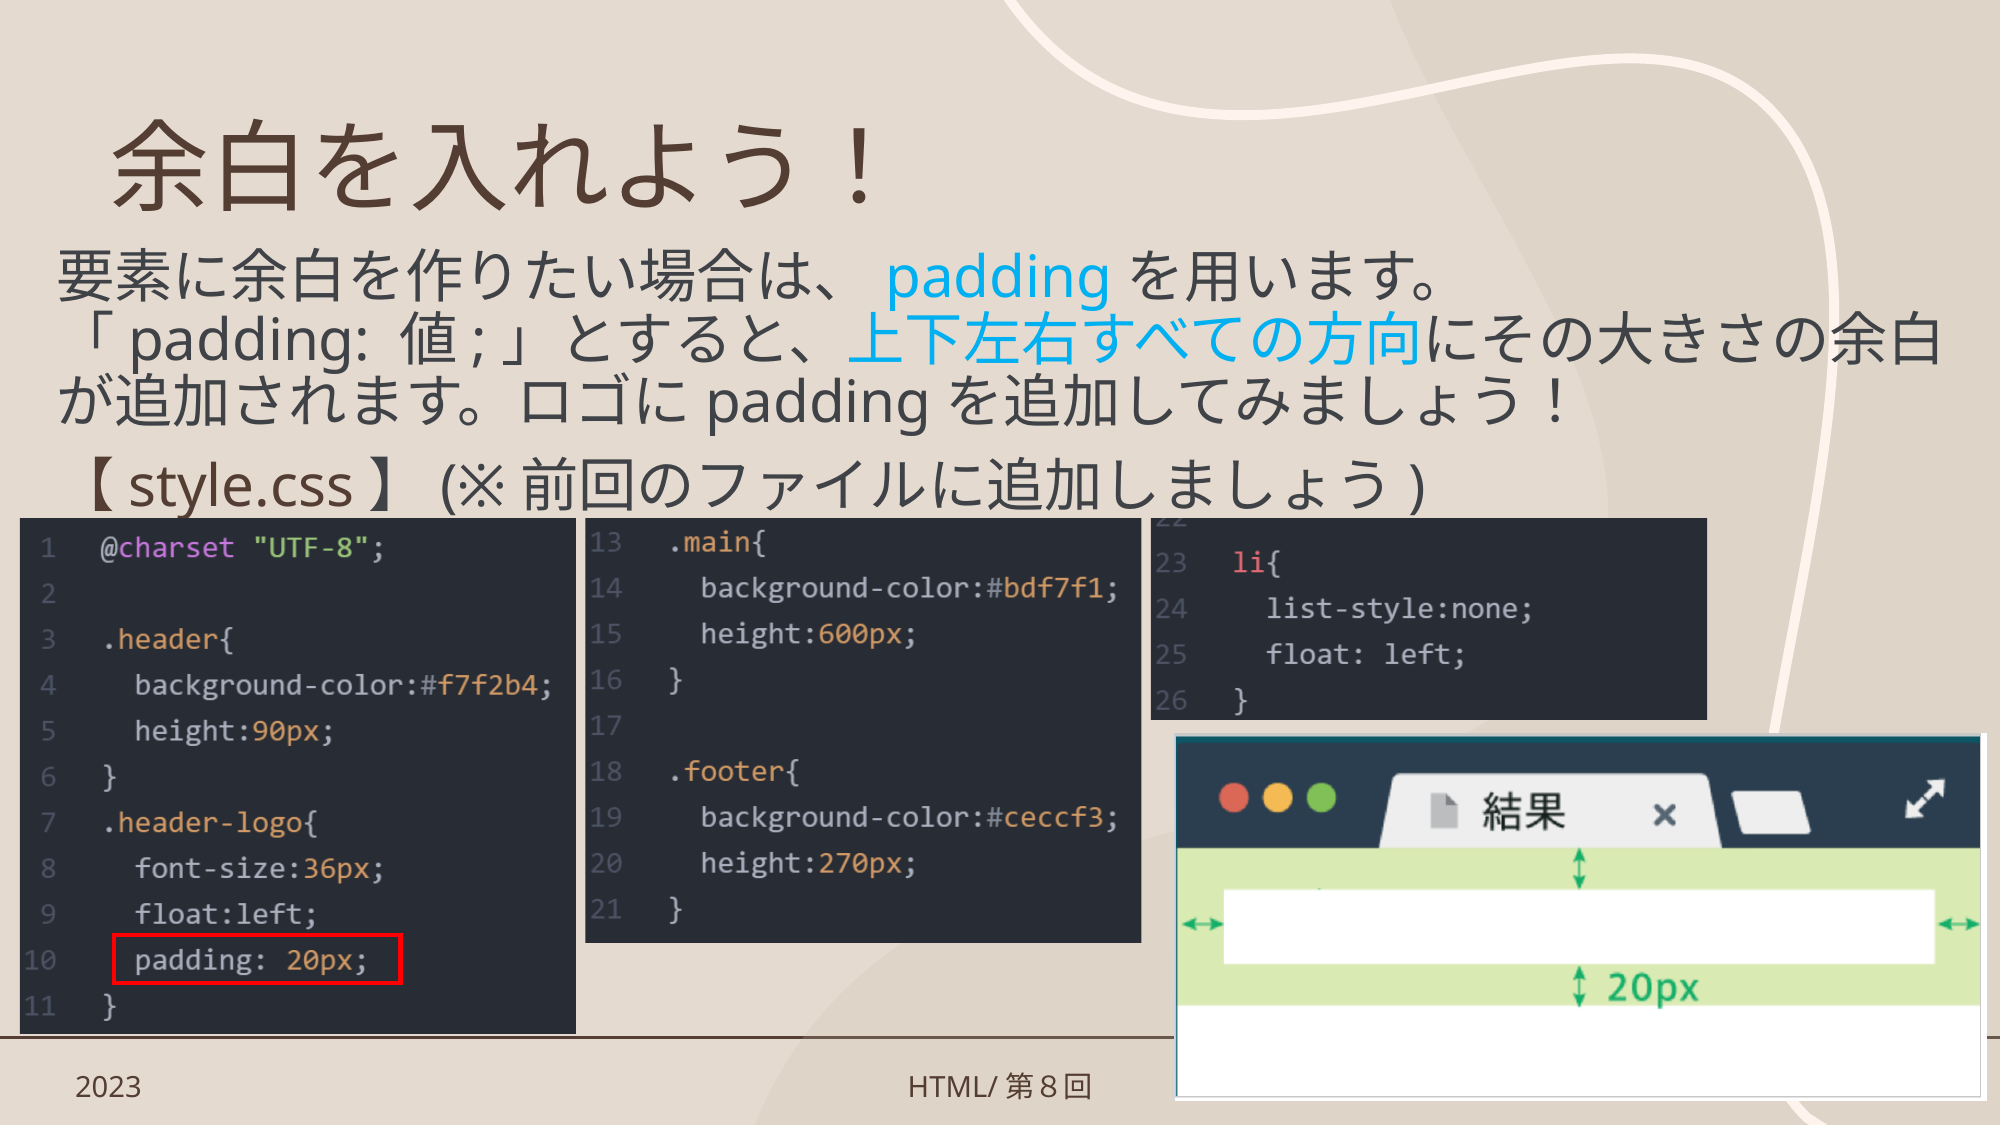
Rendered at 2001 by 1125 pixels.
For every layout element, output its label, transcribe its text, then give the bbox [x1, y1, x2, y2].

slide_number 2023 [60, 1060, 222, 1112]
picture [585, 518, 1142, 944]
picture [1174, 733, 1987, 1101]
picture [1150, 518, 1708, 720]
picture [19, 518, 576, 1034]
footer HTML/第８回 [718, 1060, 1283, 1112]
text_box 要素に余白を作りたい場合は、paddingを用います。 「padding: 値;」とすると、上下左右すべての方向にその大きさの余白が追加されます。ロゴにpaddingを追加してみましょう！ 【style.css】(※前回のファイルに追加しましょう) [41, 239, 1981, 1021]
slide_number 18 [1808, 1101, 1971, 1112]
title 余白を入れよう！ [94, 115, 1820, 227]
